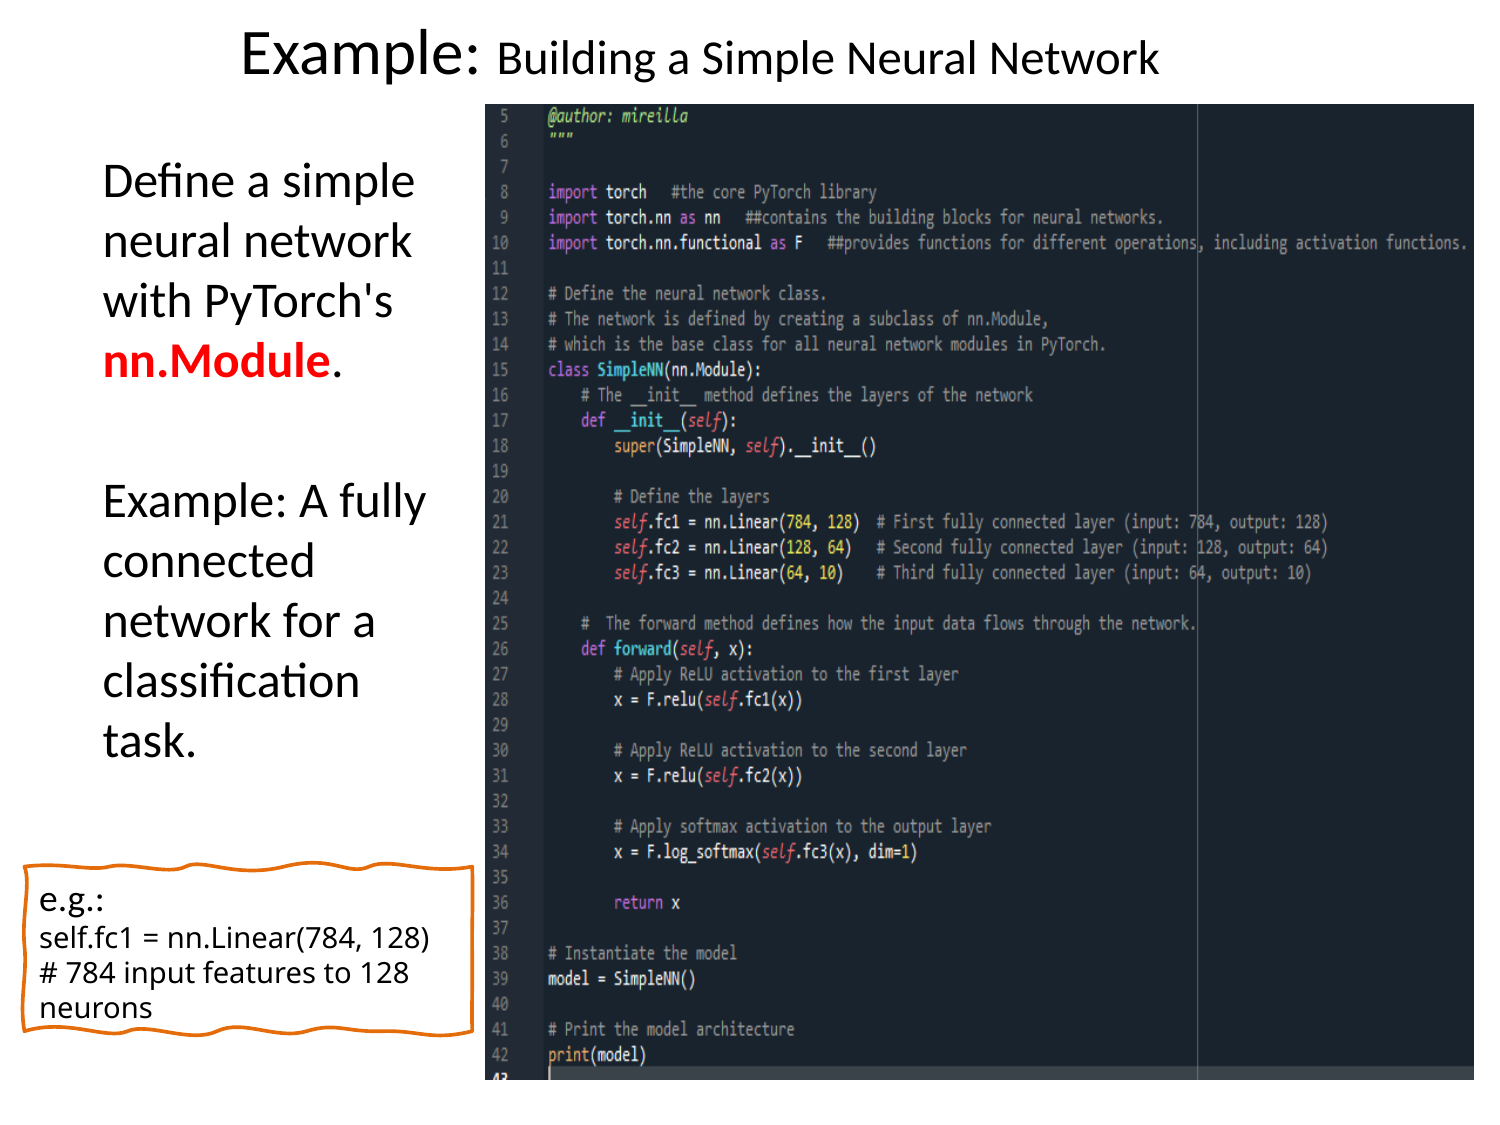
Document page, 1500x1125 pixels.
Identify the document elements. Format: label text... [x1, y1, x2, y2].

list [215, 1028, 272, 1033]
text_box [762, 30, 1358, 75]
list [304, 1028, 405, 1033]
list Define a simple neural network with PyTorch's nn.Module. Example: A fully connected network for a classification task. [87, 139, 473, 870]
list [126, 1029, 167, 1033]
title Example: Building a Simple Neural Network [75, 1, 1312, 96]
text_box e.g.: self.fc1 = nn.Linear(784, 128) # 784 input features to 128 neurons [22, 862, 473, 1036]
picture [485, 103, 1474, 1080]
